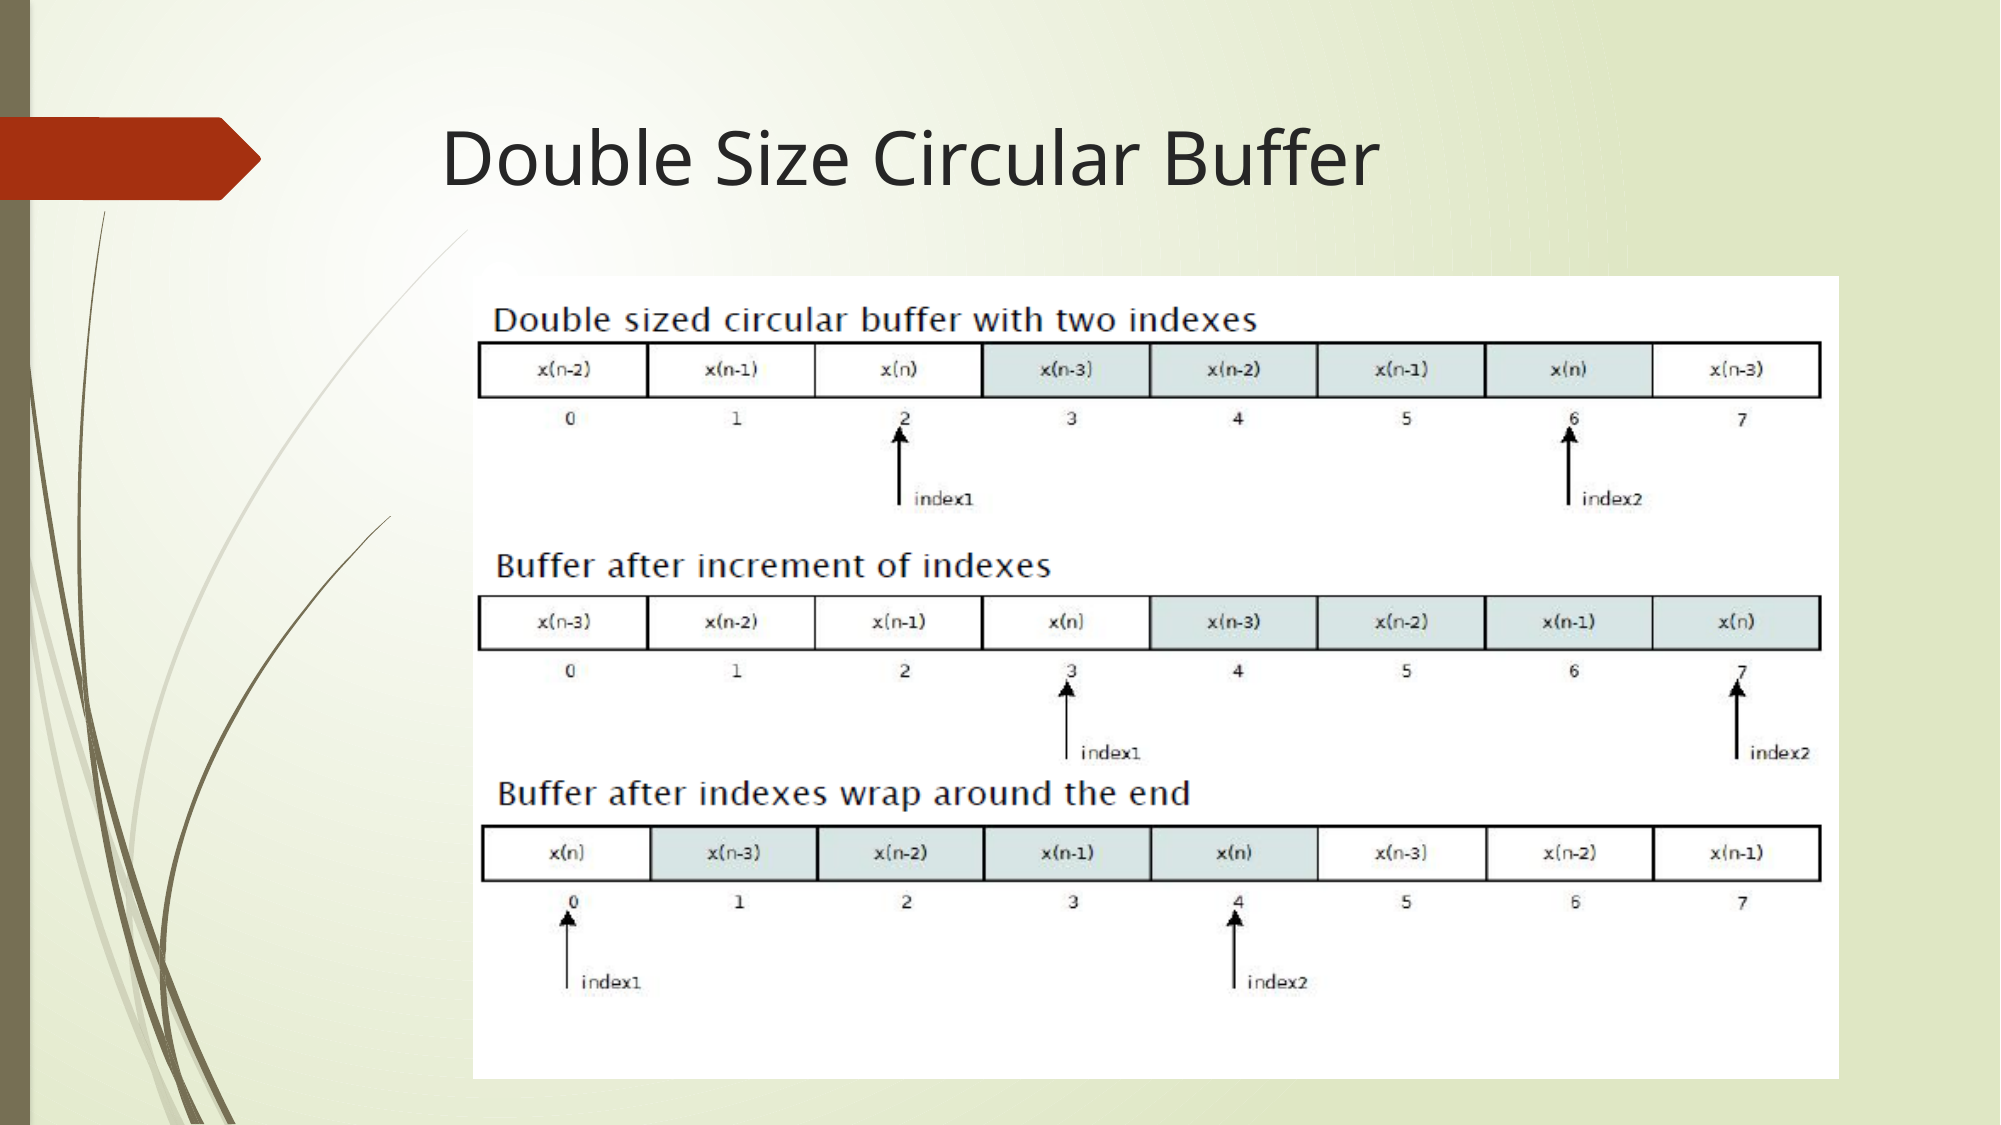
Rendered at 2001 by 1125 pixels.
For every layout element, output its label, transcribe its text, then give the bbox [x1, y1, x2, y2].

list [473, 276, 1839, 1079]
title Double Size Circular Buffer [425, 102, 1888, 313]
